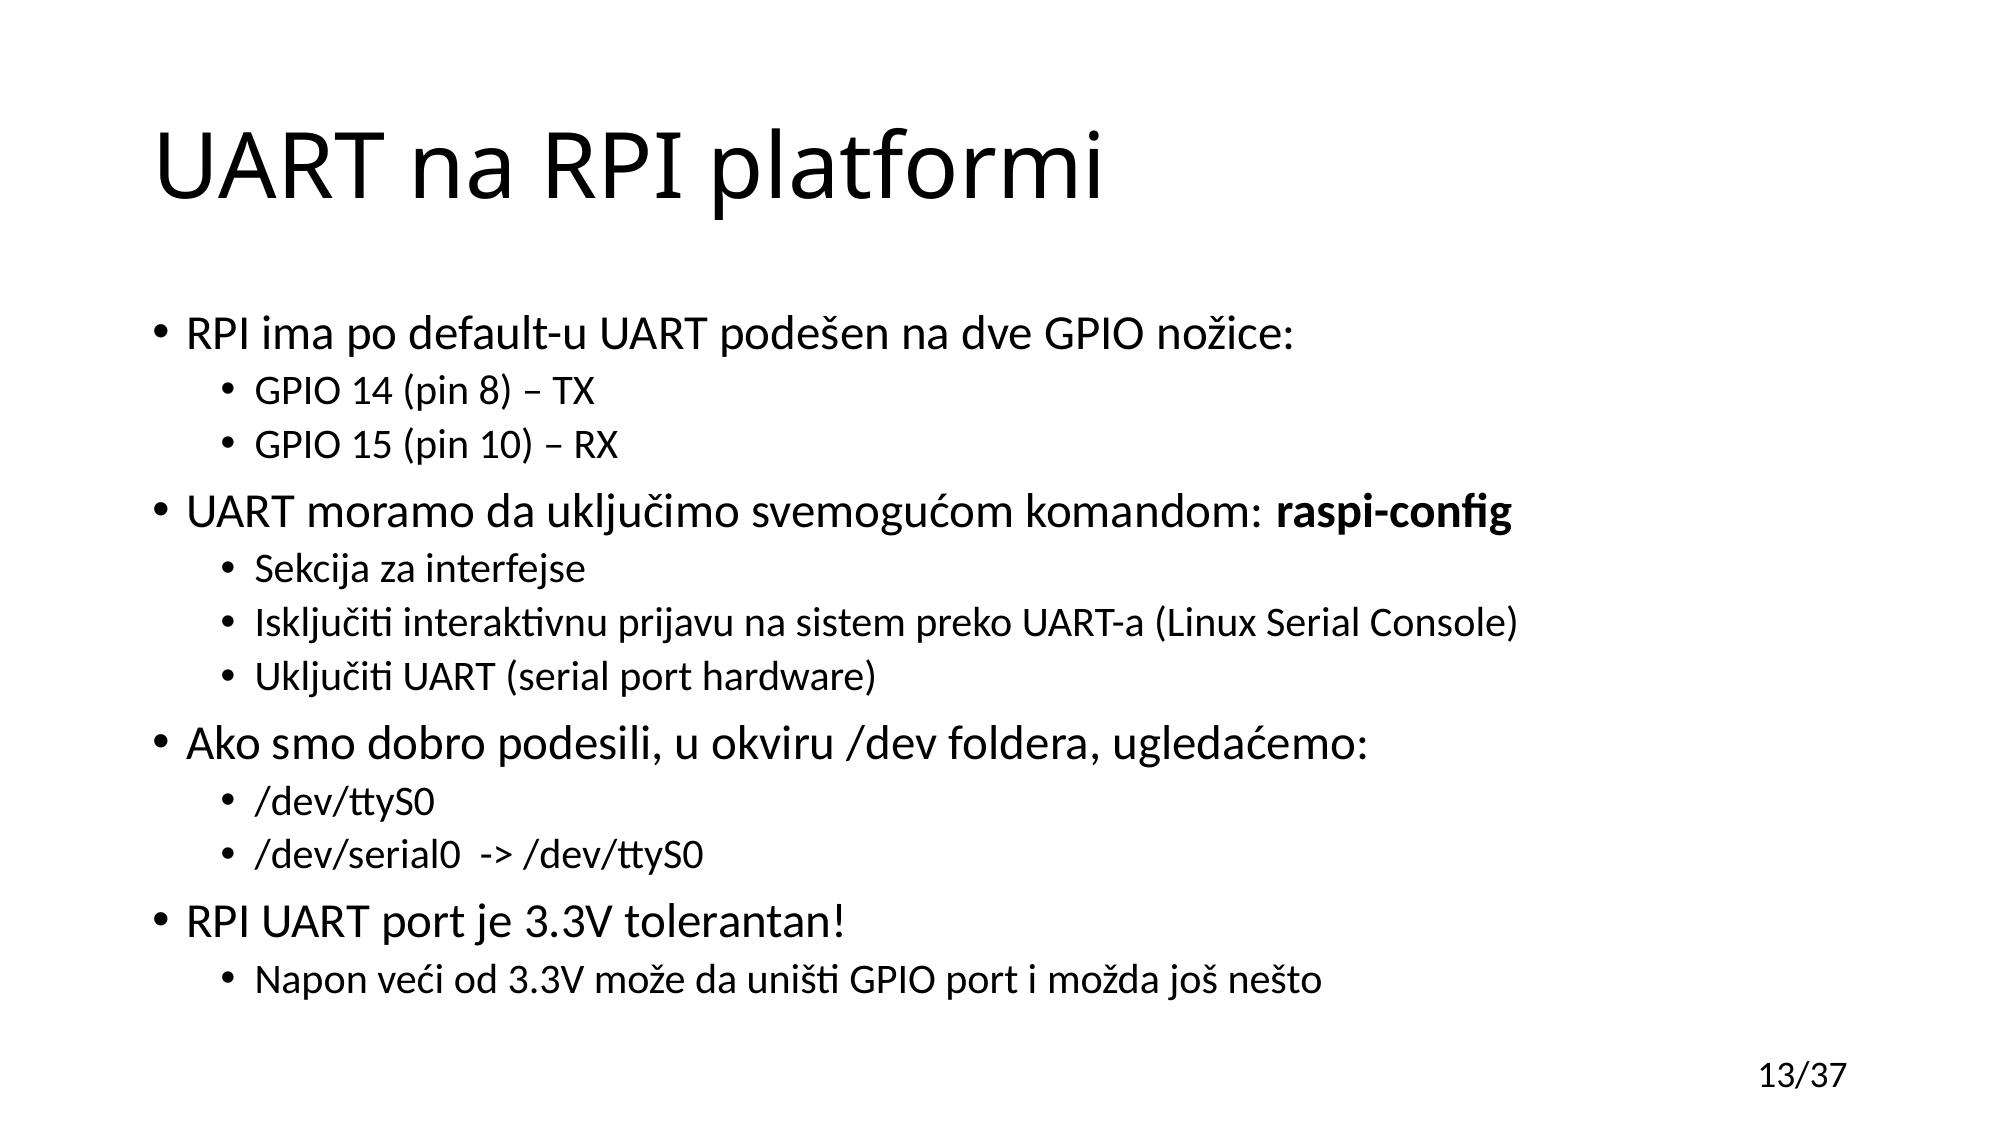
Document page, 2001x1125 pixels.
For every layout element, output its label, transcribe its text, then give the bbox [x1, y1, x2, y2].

title UART na RPI platformi [137, 59, 1863, 278]
list RPI ima po default-u UART podešen na dve GPIO nožice: GPIO 14 (pin 8) – TX GPIO 15 (pin 10) – RX UART moramo da uključimo svemogućom komandom: raspi-config Sekcija za interfejse Isključiti interaktivnu prijavu na sistem preko UART-a (Linux Serial Console) Uključiti UART (serial port hardware) Ako smo dobro podesili, u okviru /dev foldera, ugledaćemo: /dev/ttyS0 /dev/serial0 -> /dev/ttyS0 RPI UART port je 3.3V tolerantan! Napon veći od 3.3V može da uništi GPIO port i možda još nešto [137, 299, 1863, 1014]
